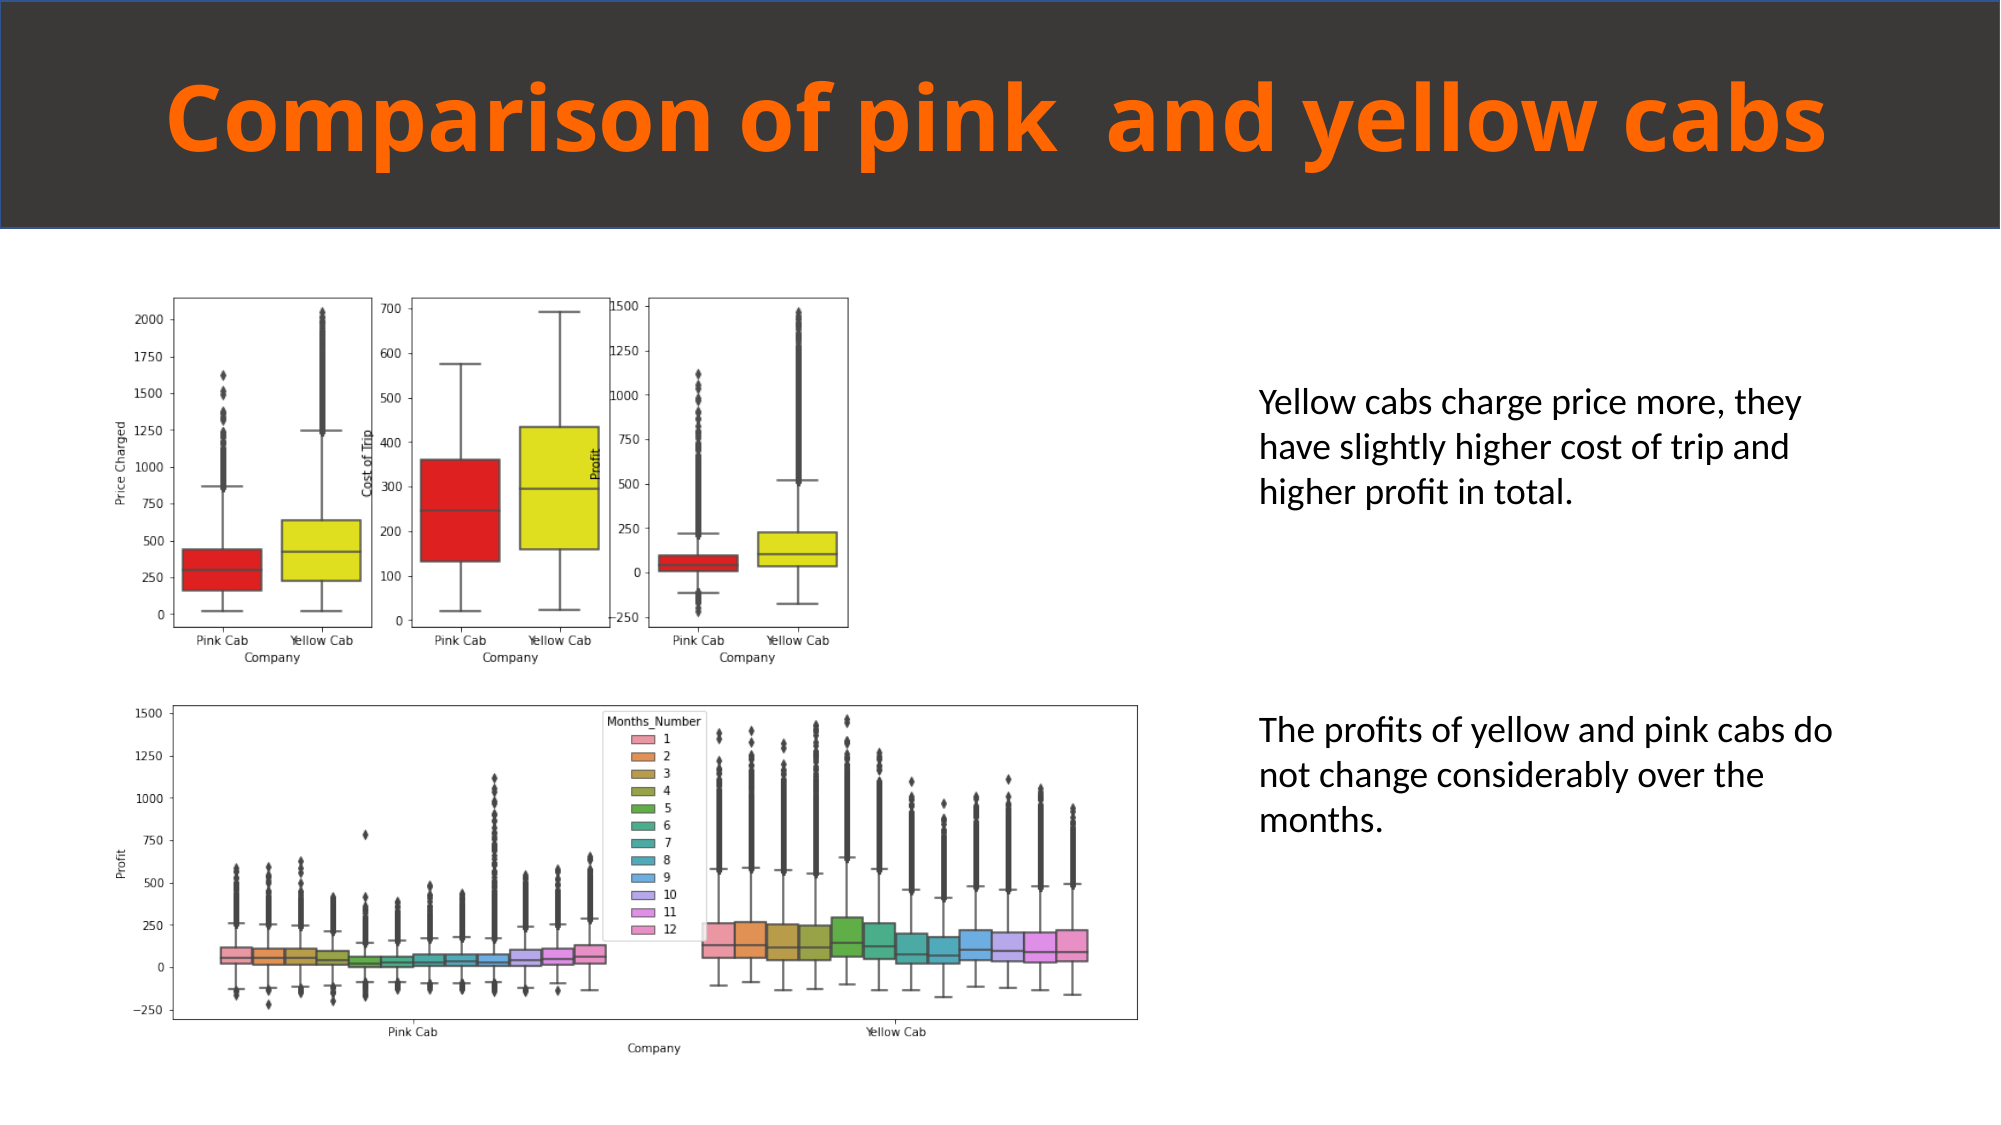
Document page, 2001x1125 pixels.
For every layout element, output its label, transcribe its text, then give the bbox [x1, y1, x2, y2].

picture [108, 289, 855, 673]
text_box Yellow cabs charge price more, they have slightly higher cost of trip and higher profit in total. [1243, 369, 1853, 520]
text_box Comparison of pink and yellow cabs [0, 0, 2000, 229]
text_box The profits of yellow and pink cabs do not change considerably over the months. [1243, 697, 1853, 848]
picture [108, 697, 1144, 1063]
